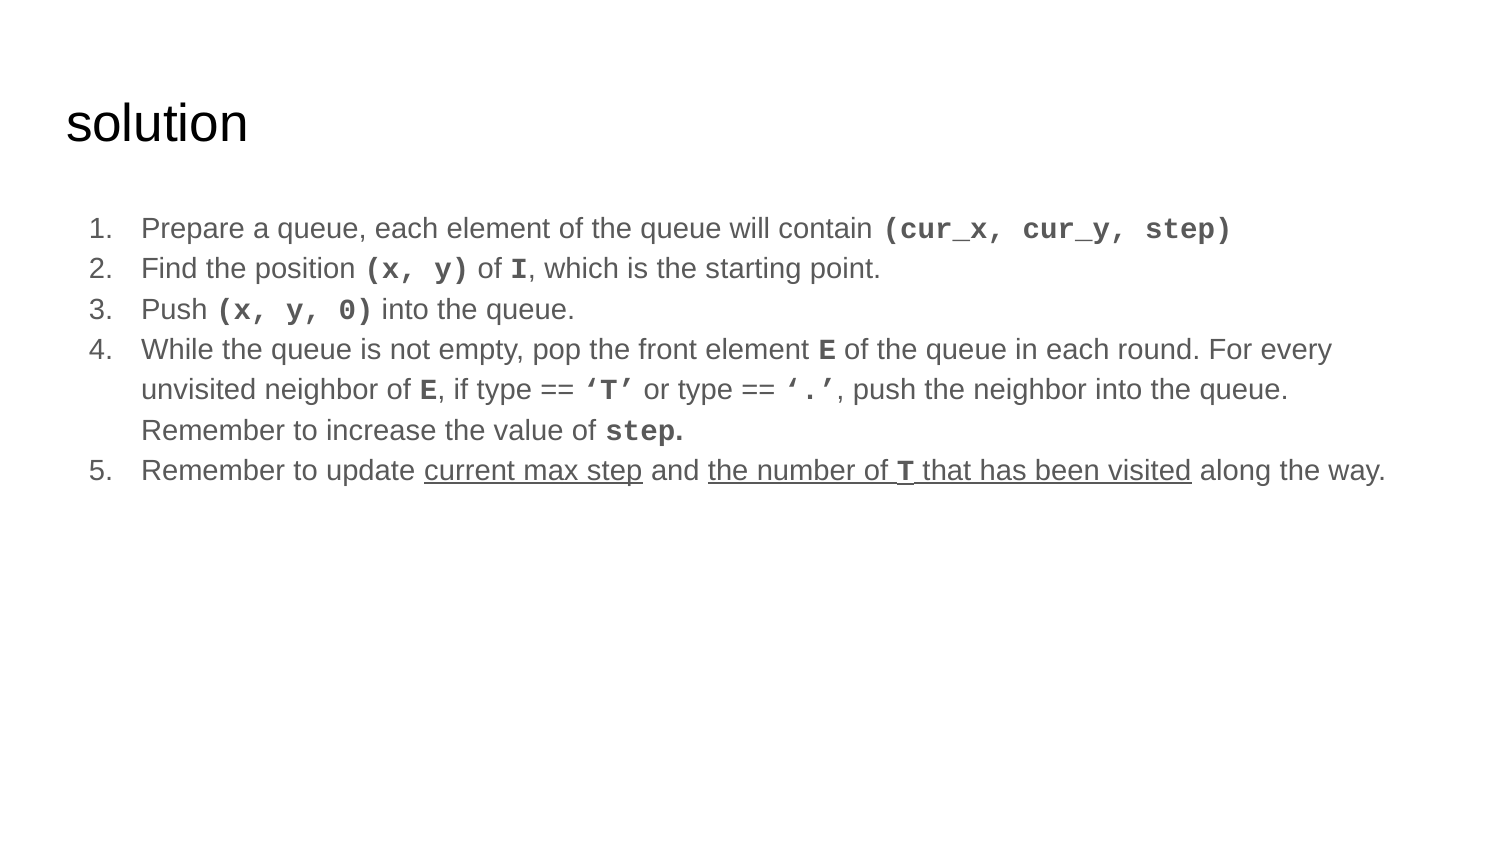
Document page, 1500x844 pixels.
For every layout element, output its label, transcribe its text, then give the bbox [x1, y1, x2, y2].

title solution [51, 72, 1449, 167]
list Prepare a queue, each element of the queue will contain (cur_x, cur_y, step) Find the position (x, y) of I, which is the starting point. Push (x, y, 0) into the queue. While the queue is not empty, pop the front element E of the queue in each round. For every unvisited neighbor of E, if type == ‘T’ or type == ‘.’, push the neighbor into the queue. Remember to increase the value of step. Remember to update current max step and the number of T that has been visited along the way. [51, 189, 1449, 750]
